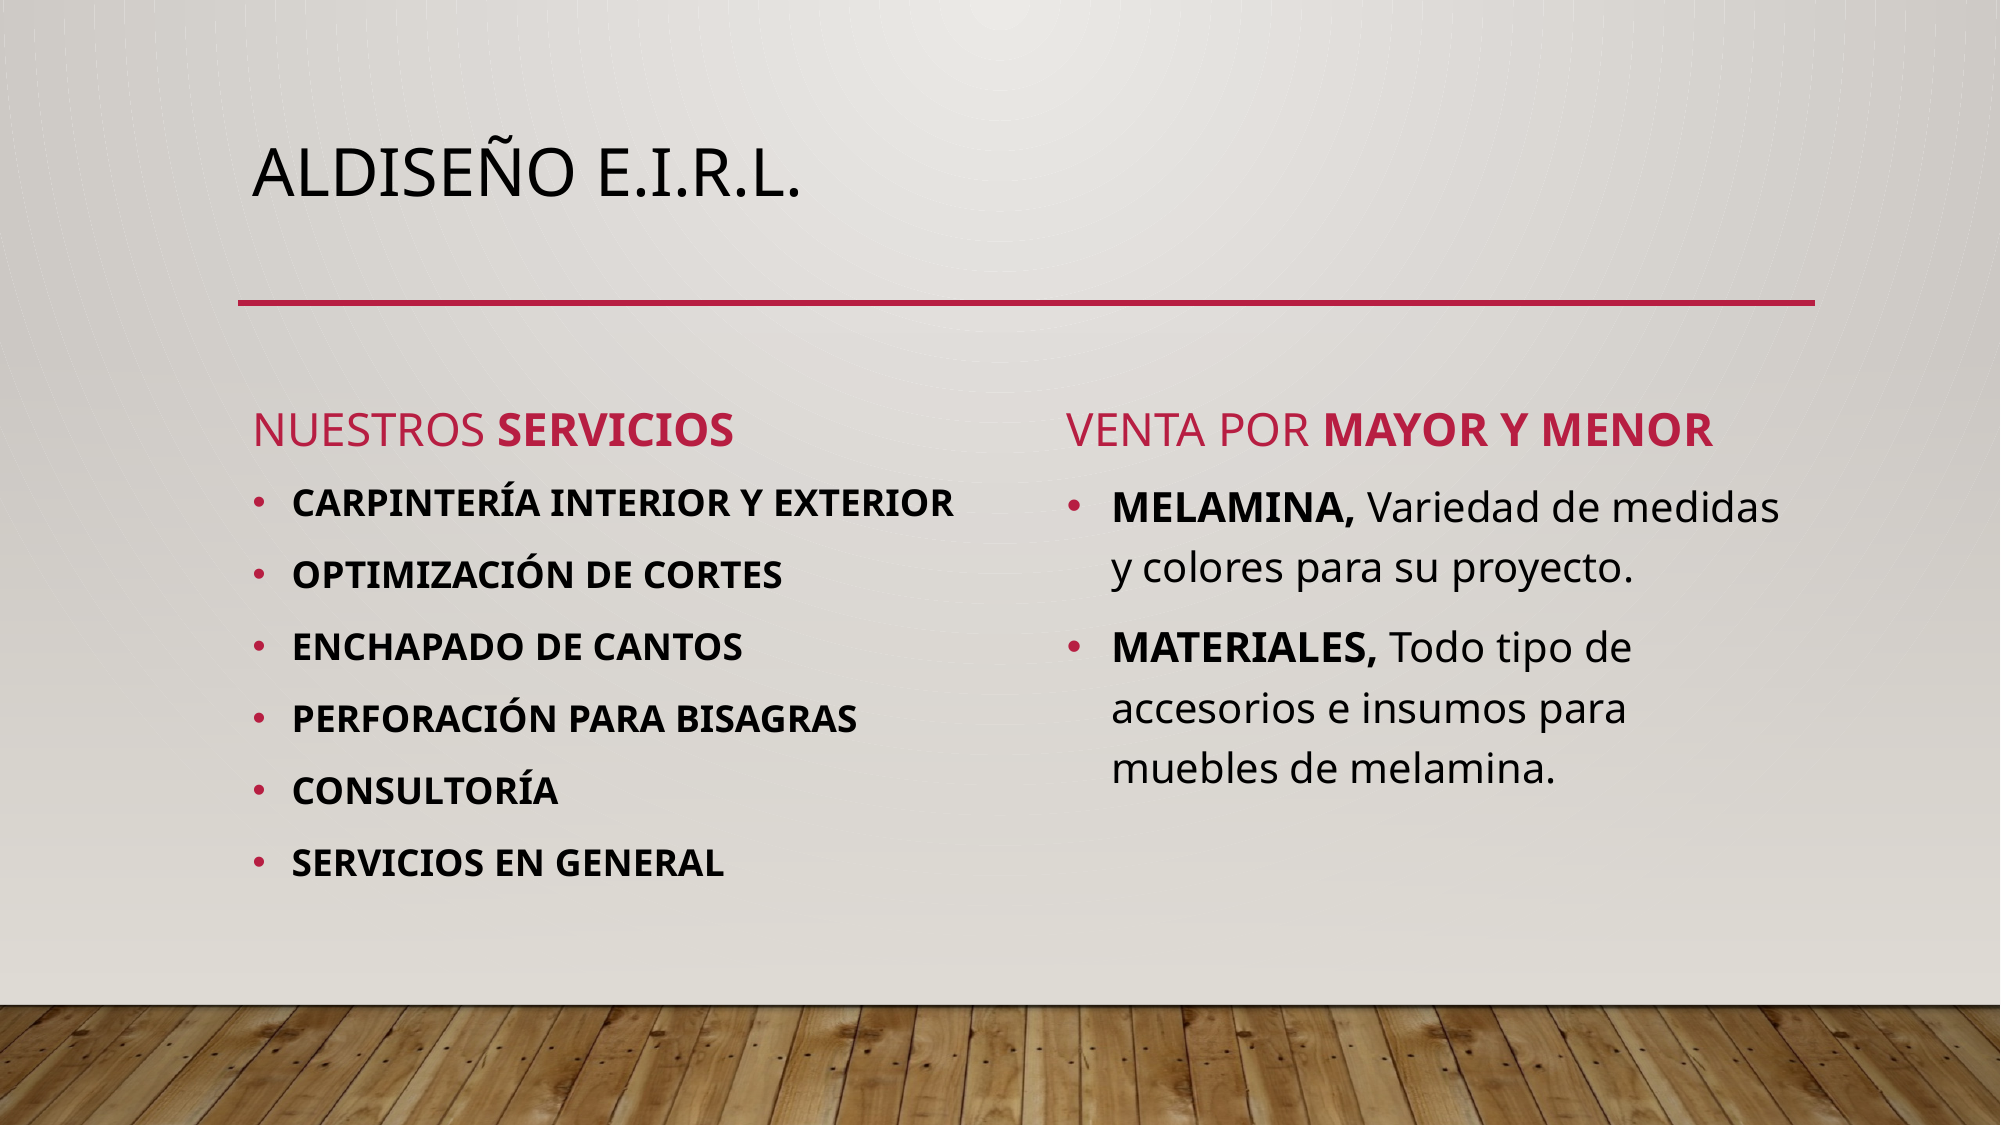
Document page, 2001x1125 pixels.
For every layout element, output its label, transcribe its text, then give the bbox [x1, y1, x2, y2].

picture [0, 1005, 2000, 1125]
list NUESTROS SERVICIOS [237, 331, 1000, 463]
list CARPINTERÍA INTERIOR Y EXTERIOR OPTIMIZACIÓN DE CORTES ENCHAPADO DE CANTOS PERFORACIÓN PARA BISAGRAS CONSULTORÍA SERVICIOS EN GENERAL [237, 463, 1000, 898]
list MELAMINA, Variedad de medidas y colores para su proyecto. MATERIALES, Todo tipo de accesorios e insumos para muebles de melamina. [1051, 462, 1814, 896]
list VENTA POR MAYOR Y MENOR [1051, 331, 1814, 462]
title Aldiseño e.i.r.l. [237, 131, 1814, 306]
